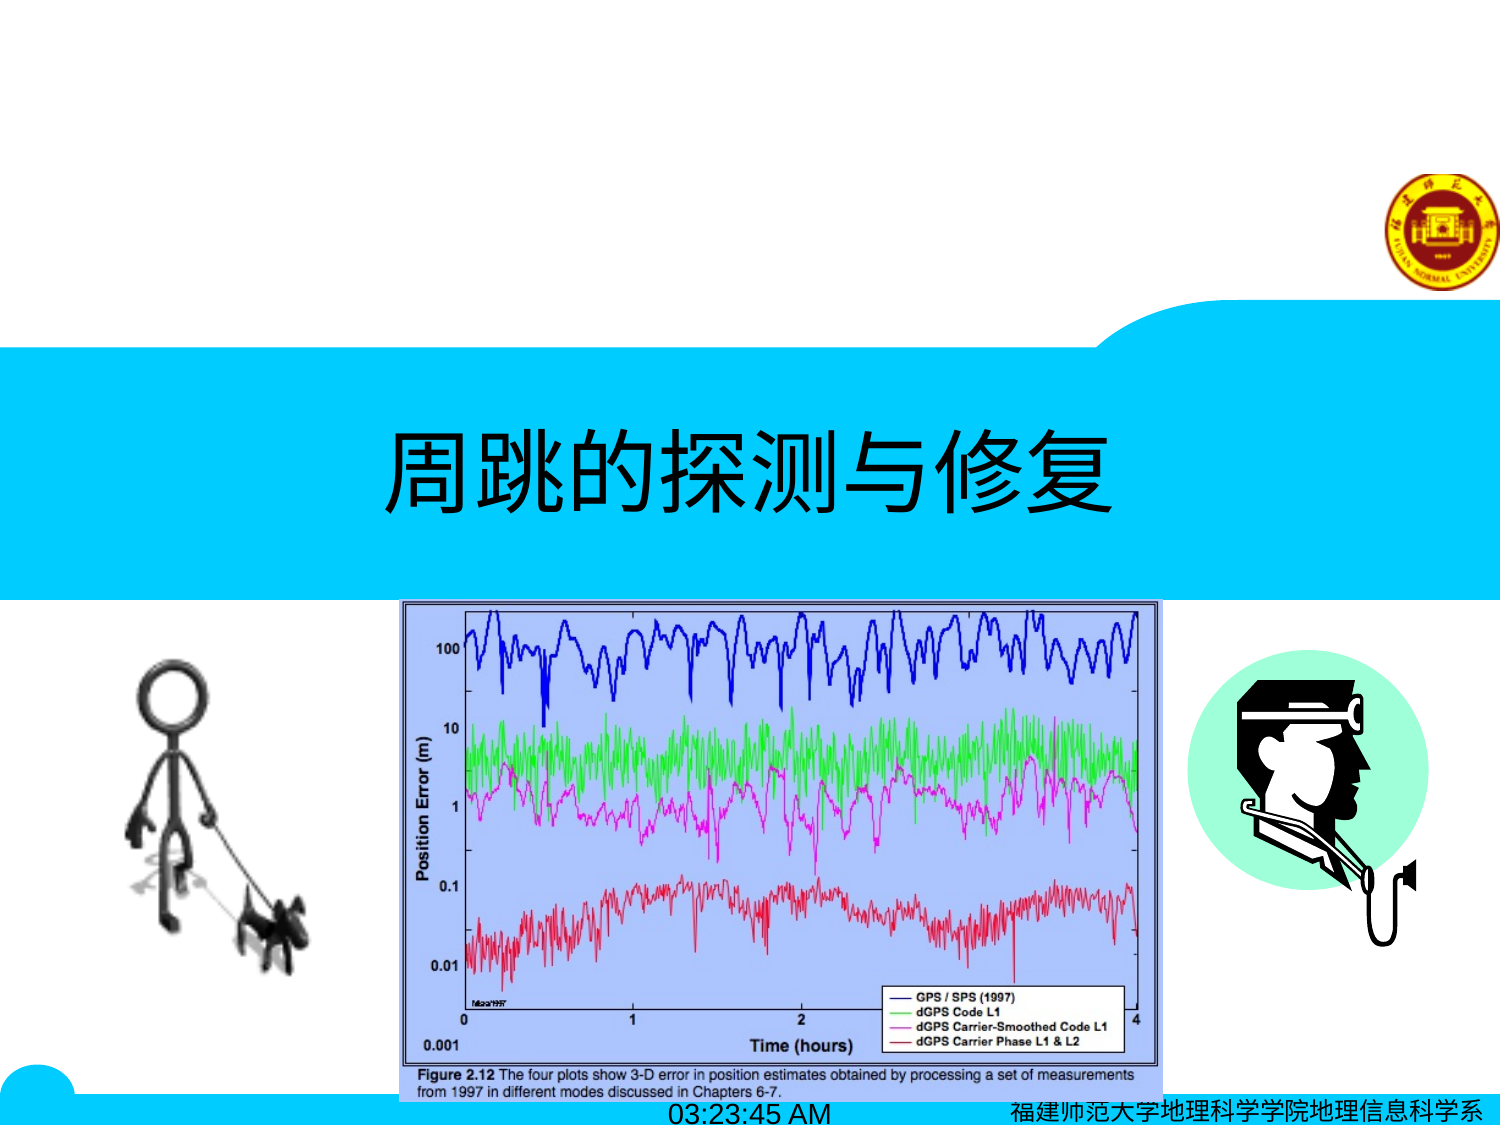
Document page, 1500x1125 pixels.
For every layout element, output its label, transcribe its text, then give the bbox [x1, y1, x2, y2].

picture [1187, 649, 1429, 947]
picture [49, 649, 388, 988]
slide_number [575, 1111, 925, 1125]
picture [399, 600, 1163, 1102]
picture [1382, 174, 1500, 291]
title 周跳的探测与修复 [112, 349, 1388, 591]
